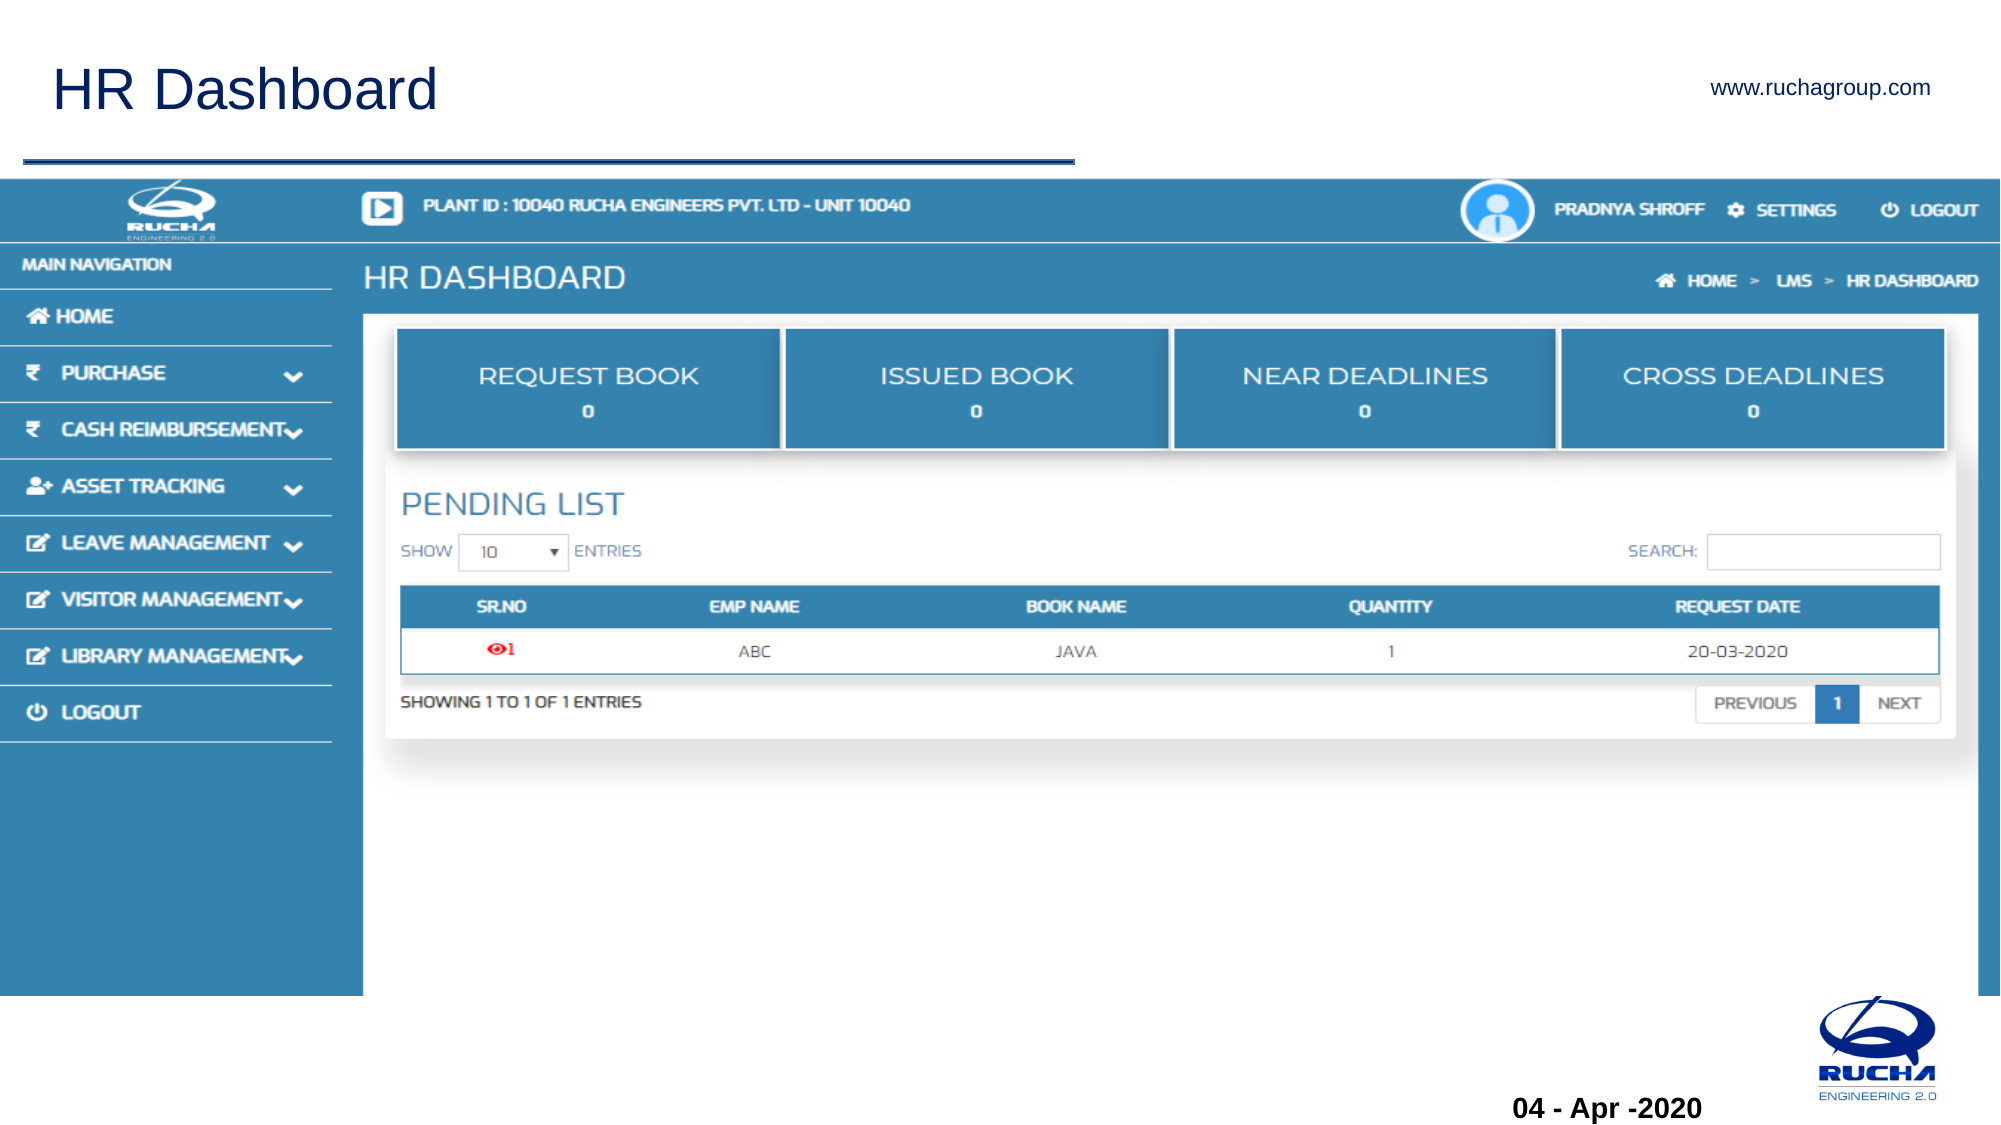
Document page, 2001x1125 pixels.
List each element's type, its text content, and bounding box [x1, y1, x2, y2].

title HR Dashboard [37, 51, 732, 153]
picture [0, 178, 2000, 1103]
